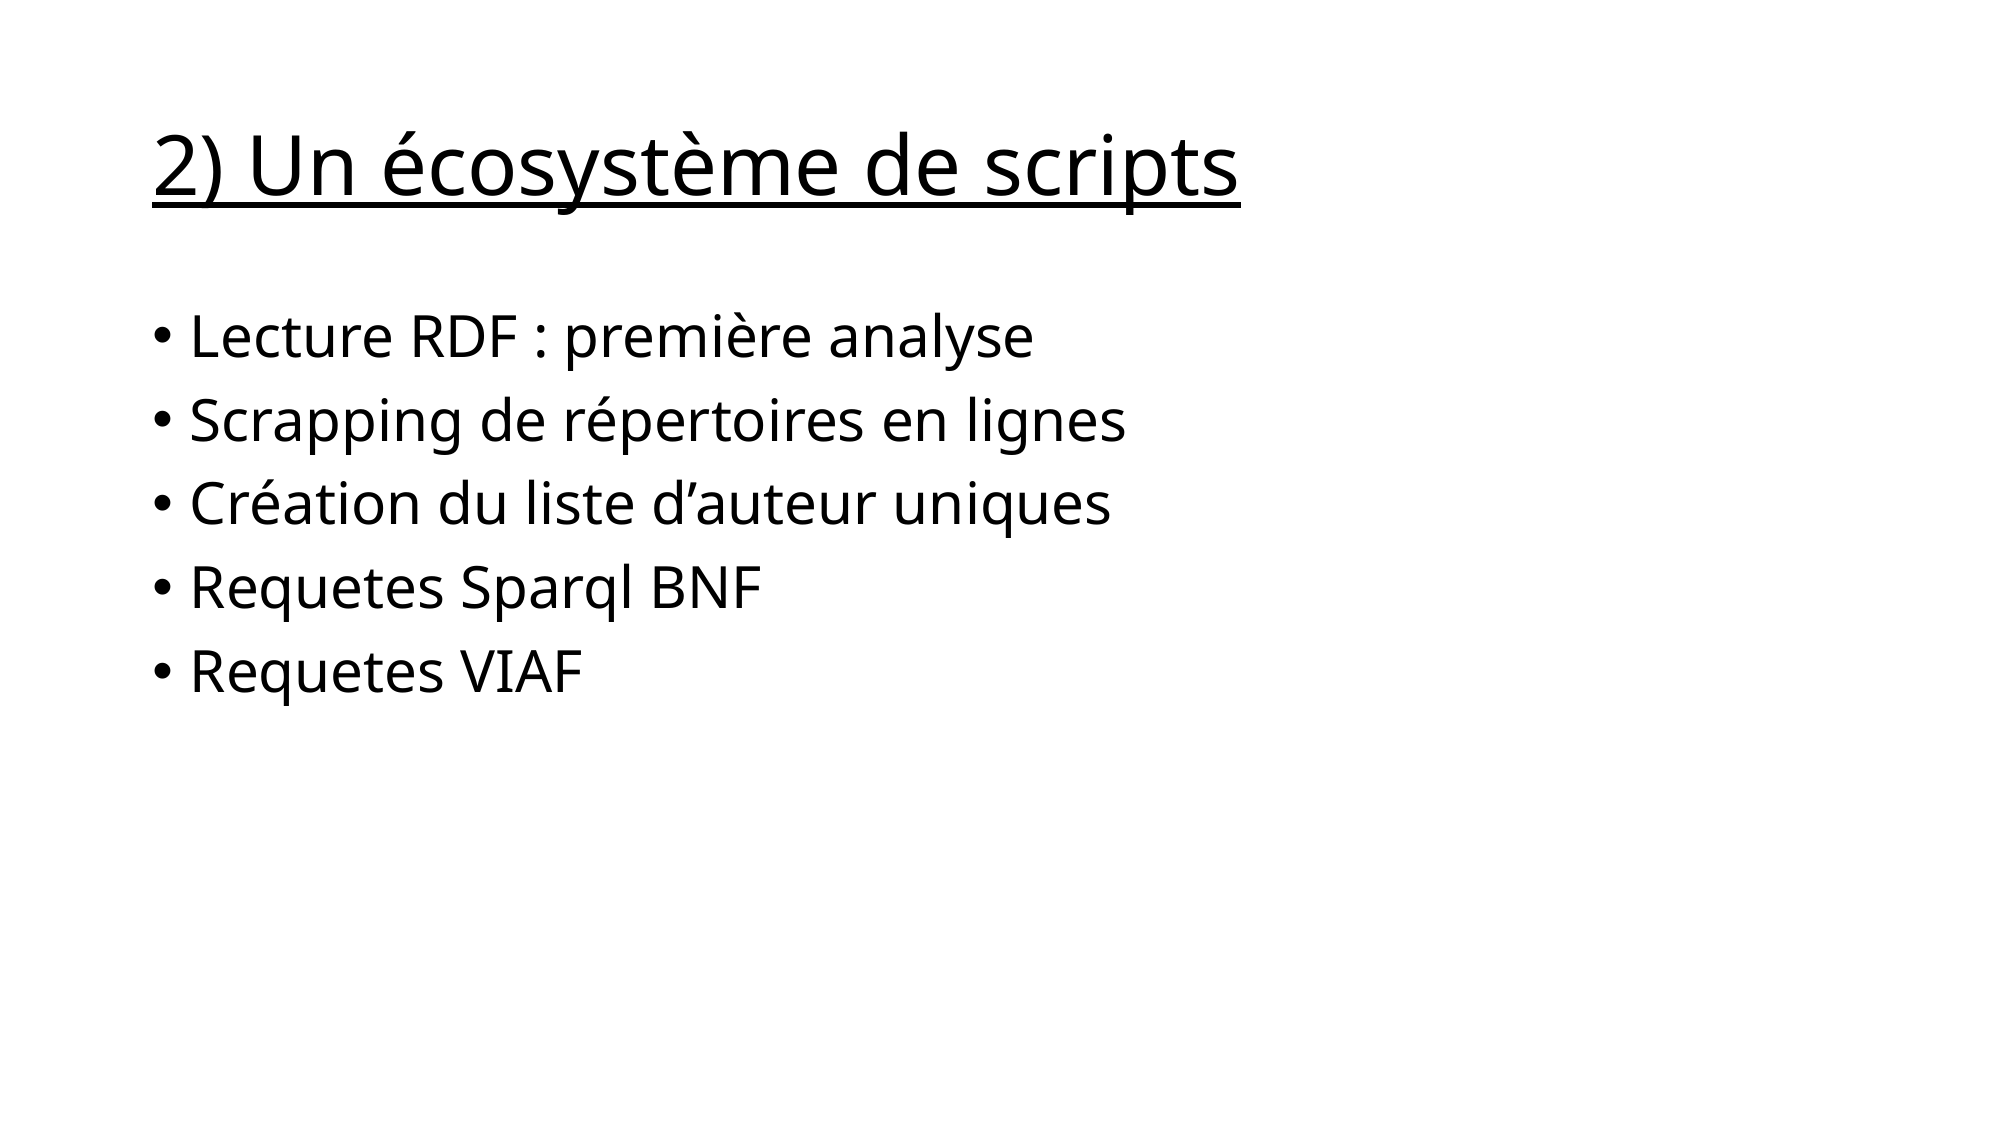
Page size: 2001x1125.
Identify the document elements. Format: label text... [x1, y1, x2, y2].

list Lecture RDF : première analyse Scrapping de répertoires en lignes Création du liste d’auteur uniques Requetes Sparql BNF Requetes VIAF [137, 299, 1863, 1014]
title 2) Un écosystème de scripts [137, 59, 1863, 278]
